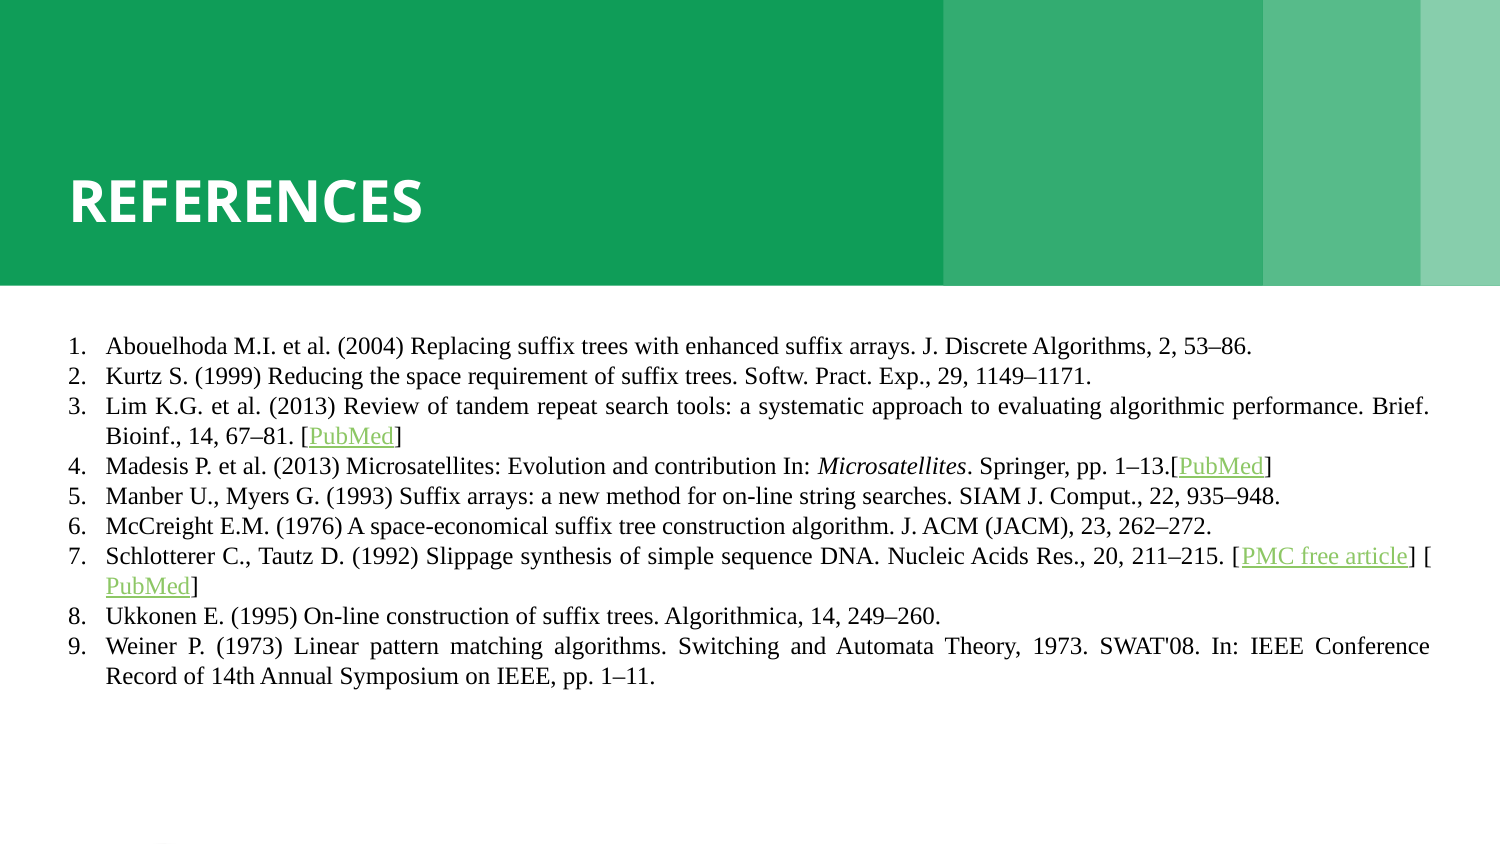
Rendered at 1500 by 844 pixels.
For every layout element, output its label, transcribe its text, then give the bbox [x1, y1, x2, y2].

title REFERENCES [53, 24, 914, 250]
list Abouelhoda M.I. et al. (2004) Replacing suffix trees with enhanced suffix arrays. J. Discrete Algorithms, 2, 53–86. Kurtz S. (1999) Reducing the space requirement of suffix trees. Softw. Pract. Exp., 29, 1149–1171. Lim K.G. et al. (2013) Review of tandem repeat search tools: a systematic approach to evaluating algorithmic performance. Brief. Bioinf., 14, 67–81. [PubMed] Madesis P. et al. (2013) Microsatellites: Evolution and contribution In: Microsatellites. Springer, pp. 1–13.[PubMed] Manber U., Myers G. (1993) Suffix arrays: a new method for on-line string searches. SIAM J. Comput., 22, 935–948. McCreight E.M. (1976) A space-economical suffix tree construction algorithm. J. ACM (JACM), 23, 262–272. Schlotterer C., Tautz D. (1992) Slippage synthesis of simple sequence DNA. Nucleic Acids Res., 20, 211–215. [PMC free article] [PubMed] Ukkonen E. (1995) On-line construction of suffix trees. Algorithmica, 14, 249–260. Weiner P. (1973) Linear pattern matching algorithms. Switching and Automata Theory, 1973. SWAT'08. In: IEEE Conference Record of 14th Annual Symposium on IEEE, pp. 1–11. [53, 315, 1447, 759]
